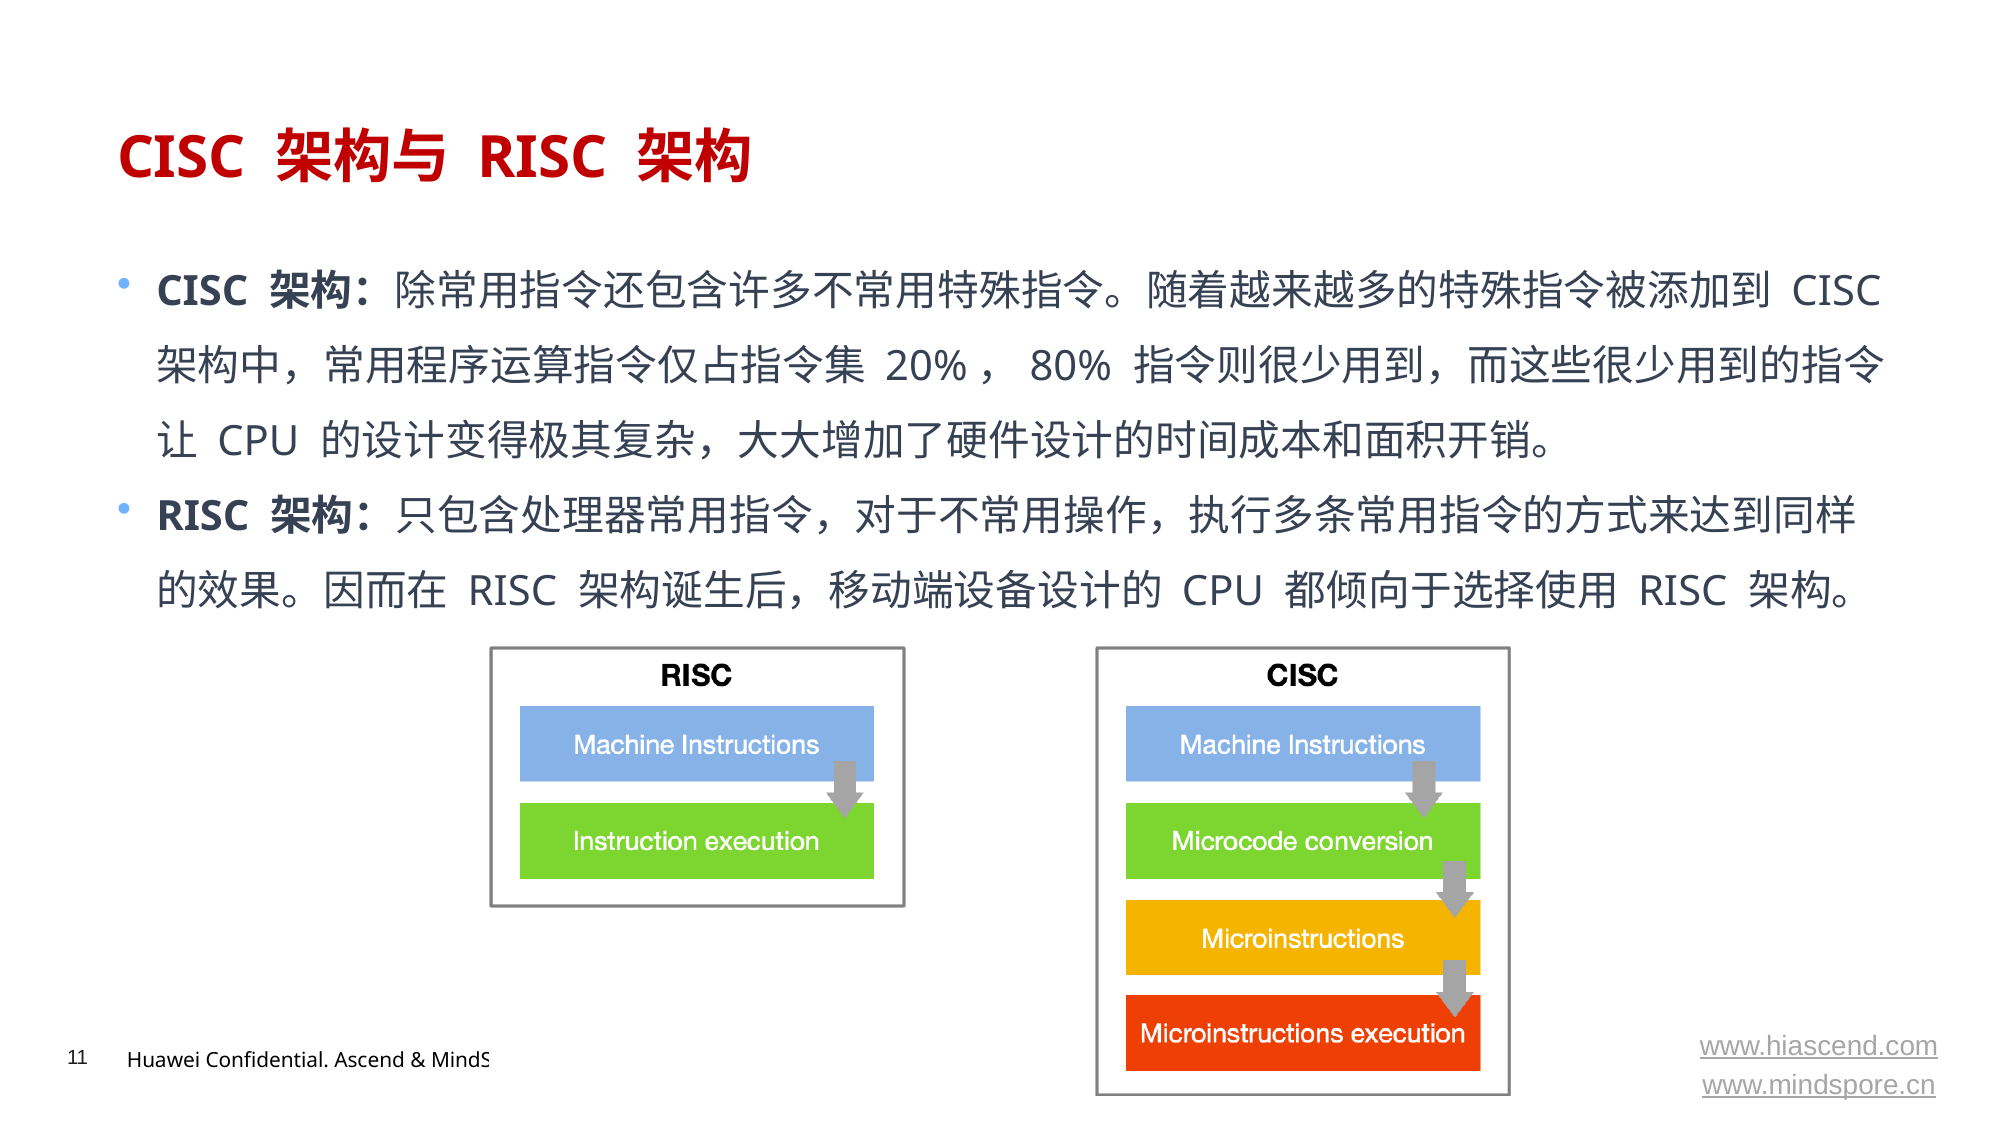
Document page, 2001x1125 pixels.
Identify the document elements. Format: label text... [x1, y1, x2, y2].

list CISC 架构：除常用指令还包含许多不常用特殊指令。随着越来越多的特殊指令被添加到 CISC 架构中，常用程序运算指令仅占指令集 20%，80% 指令则很少用到，而这些很少用到的指令让 CPU 的设计变得极其复杂，大大增加了硬件设计的时间成本和面积开销。 RISC 架构：只包含处理器常用指令，对于不常用操作，执行多条常用指令的方式来达到同样的效果。因而在 RISC 架构诞生后，移动端设备设计的 CPU 都倾向于选择使用 RISC 架构。 [102, 231, 1901, 988]
picture [489, 644, 1511, 1096]
title CISC 架构与 RISC 架构 [102, 111, 1901, 209]
